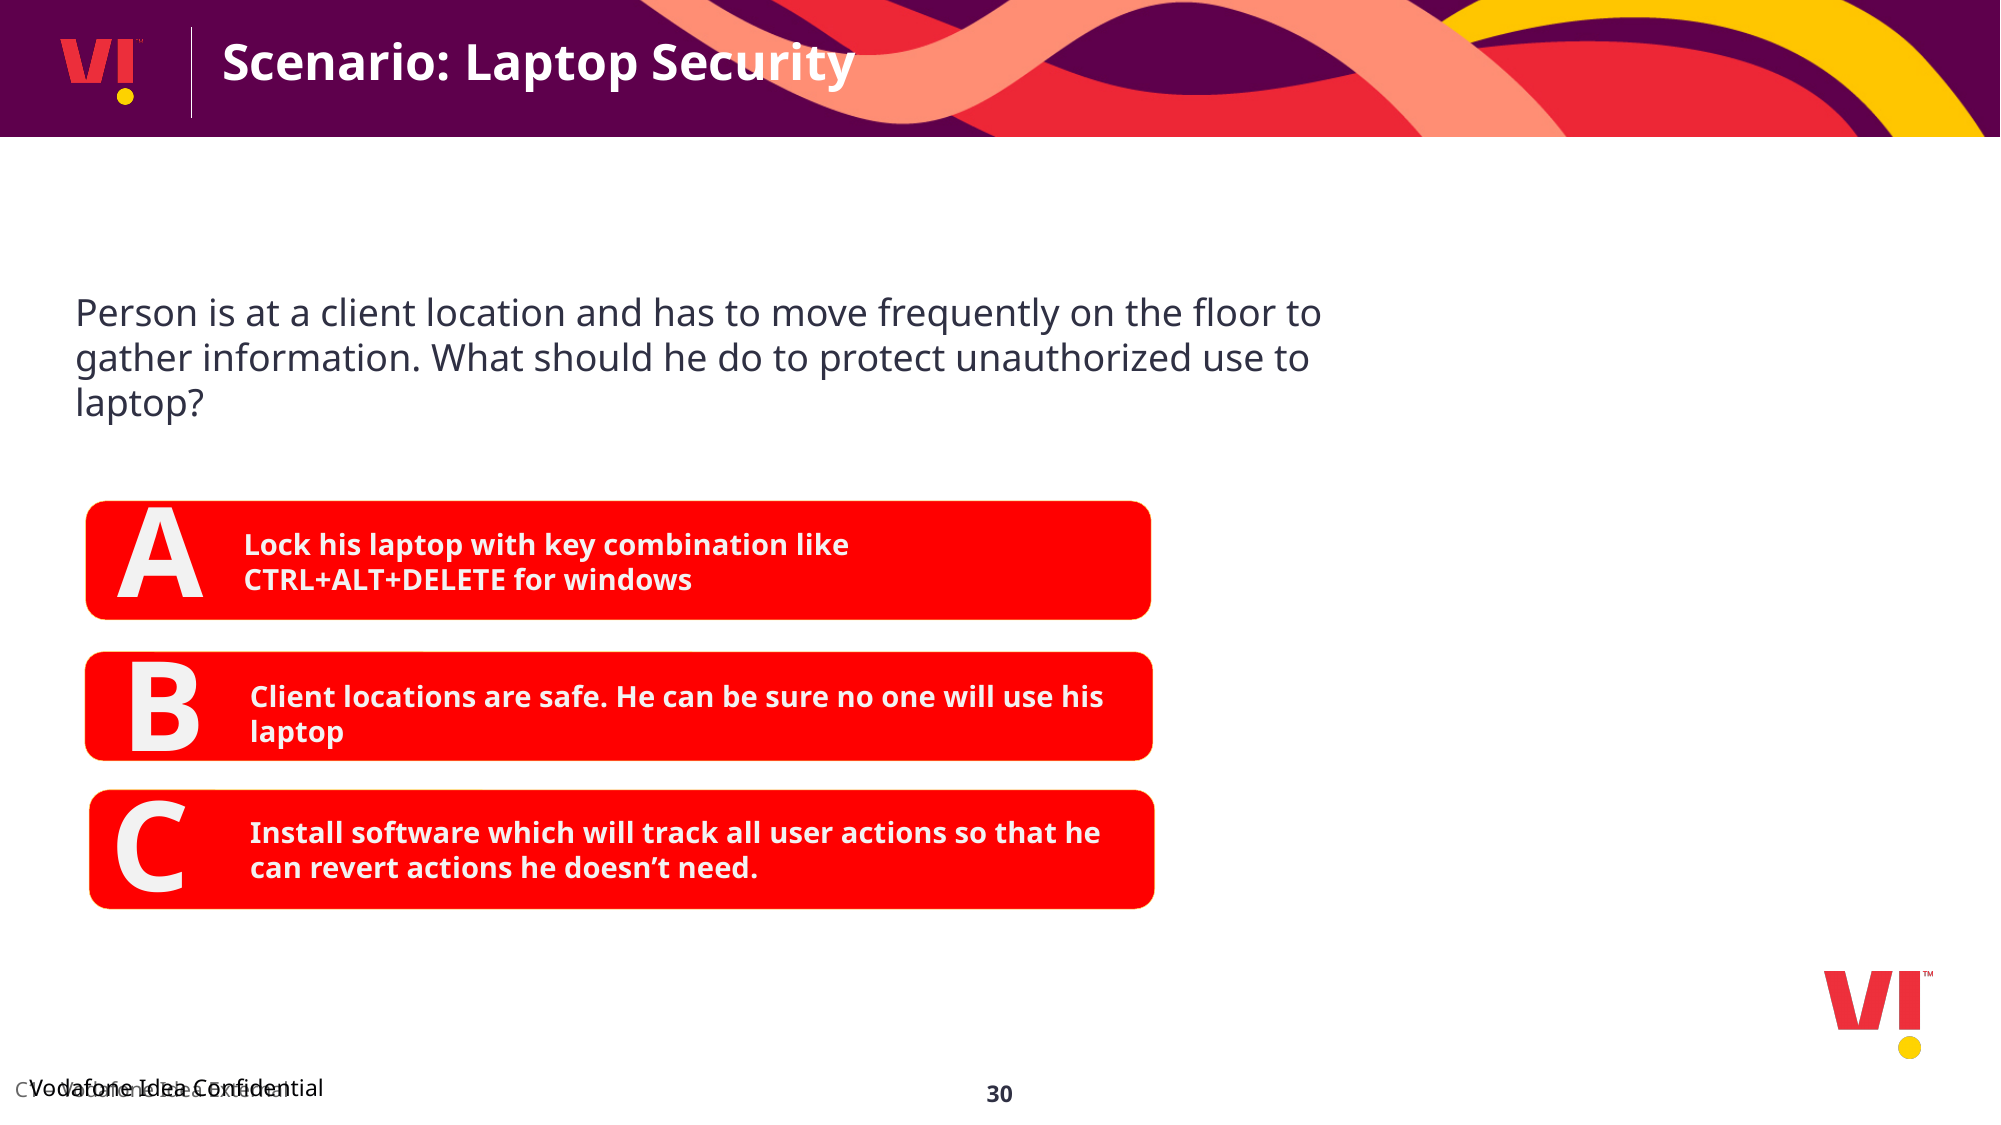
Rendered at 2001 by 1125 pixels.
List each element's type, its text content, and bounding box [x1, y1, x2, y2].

picture [0, 0, 2000, 137]
text_box Scenario: Laptop Security [222, 30, 1571, 113]
text_box A [103, 465, 220, 631]
text_box Person is at a client location and has to move frequently on the floor to gather information. What should he do to protect unauthorized use to laptop? [74, 289, 1350, 405]
text_box [220, 500, 1152, 620]
text_box Lock his laptop with key combination like CTRL+ALT+DELETE for windows [228, 518, 1119, 604]
text_box C [95, 758, 210, 924]
text_box [89, 795, 95, 904]
text_box Client locations are safe. He can be sure no one will use his laptop [235, 671, 1152, 756]
text_box [210, 789, 1155, 910]
slide_number 30 [928, 1065, 1072, 1125]
text_box B [106, 618, 224, 784]
text_box [85, 501, 103, 620]
text_box [224, 651, 1153, 761]
text_box Install software which will track all user actions so that he can revert actions he doesn’t need. [235, 807, 1130, 893]
picture [1824, 971, 1933, 1059]
text_box [84, 651, 106, 759]
